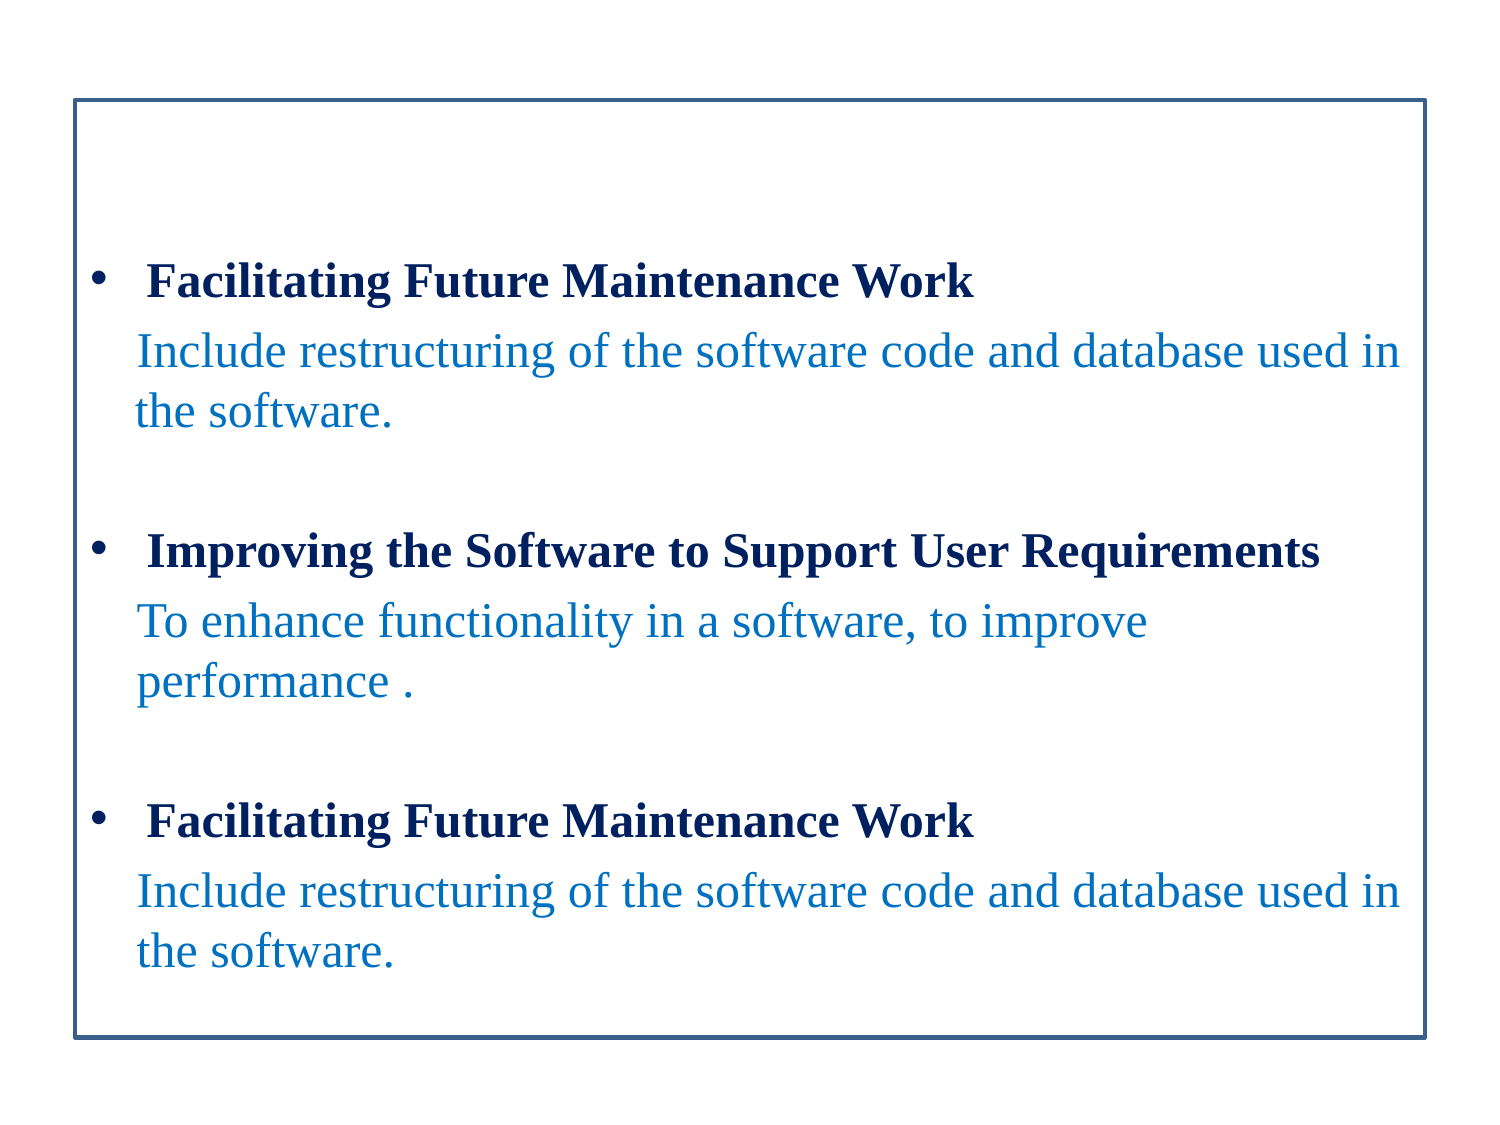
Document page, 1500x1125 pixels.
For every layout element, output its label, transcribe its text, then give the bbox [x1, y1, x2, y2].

list Facilitating Future Maintenance Work Include restructuring of the software code and database used in the software. Improving the Software to Support User Requirements To enhance functionality in a software, to improve performance . Facilitating Future Maintenance Work Include restructuring of the software code and database used in the software. [73, 98, 1427, 1040]
